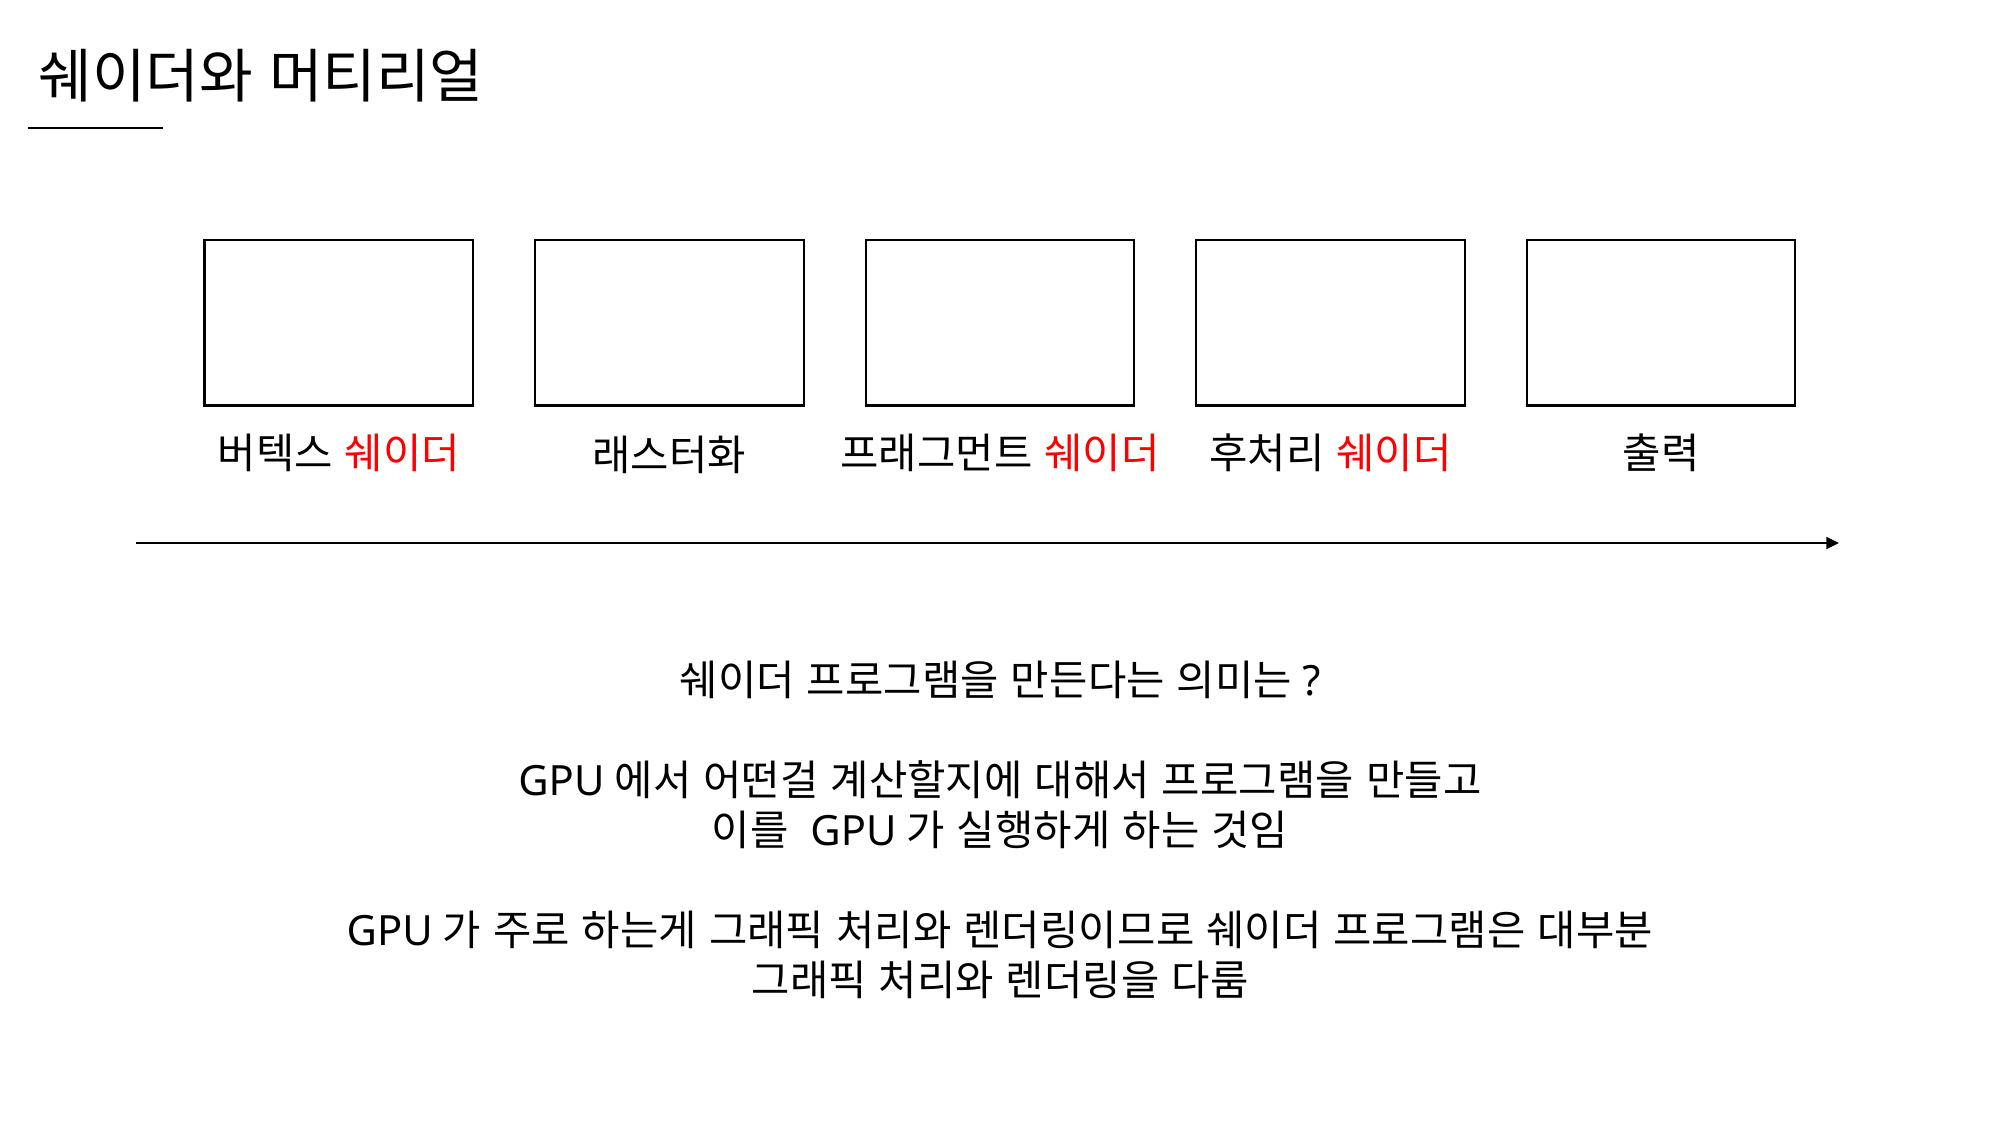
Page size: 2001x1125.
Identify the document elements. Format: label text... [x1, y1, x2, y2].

text_box 프래그먼트 쉐이더 [825, 419, 1175, 485]
text_box 후처리 쉐이더 [1194, 419, 1467, 485]
text_box [1195, 239, 1466, 407]
text_box 래스터화 [577, 420, 762, 486]
text_box 쉐이더 프로그램을 만든다는 의미는? GPU에서 어떤걸 계산할지에 대해서 프로그램을 만들고 이를 GPU가 실행하게 하는 것임 GPU가 주로 하는게 그래픽 처리와 렌더링이므로 쉐이더 프로그램은 대부분 그래픽 처리와 렌더링을 다룸 [331, 646, 1669, 1012]
text_box 출력 [1607, 419, 1715, 485]
text_box [203, 239, 474, 407]
text_box 쉐이더와 머티리얼 [24, 31, 498, 117]
text_box [1526, 239, 1796, 407]
text_box [534, 239, 805, 407]
text_box [865, 239, 1135, 407]
text_box 버텍스 쉐이더 [202, 419, 476, 485]
